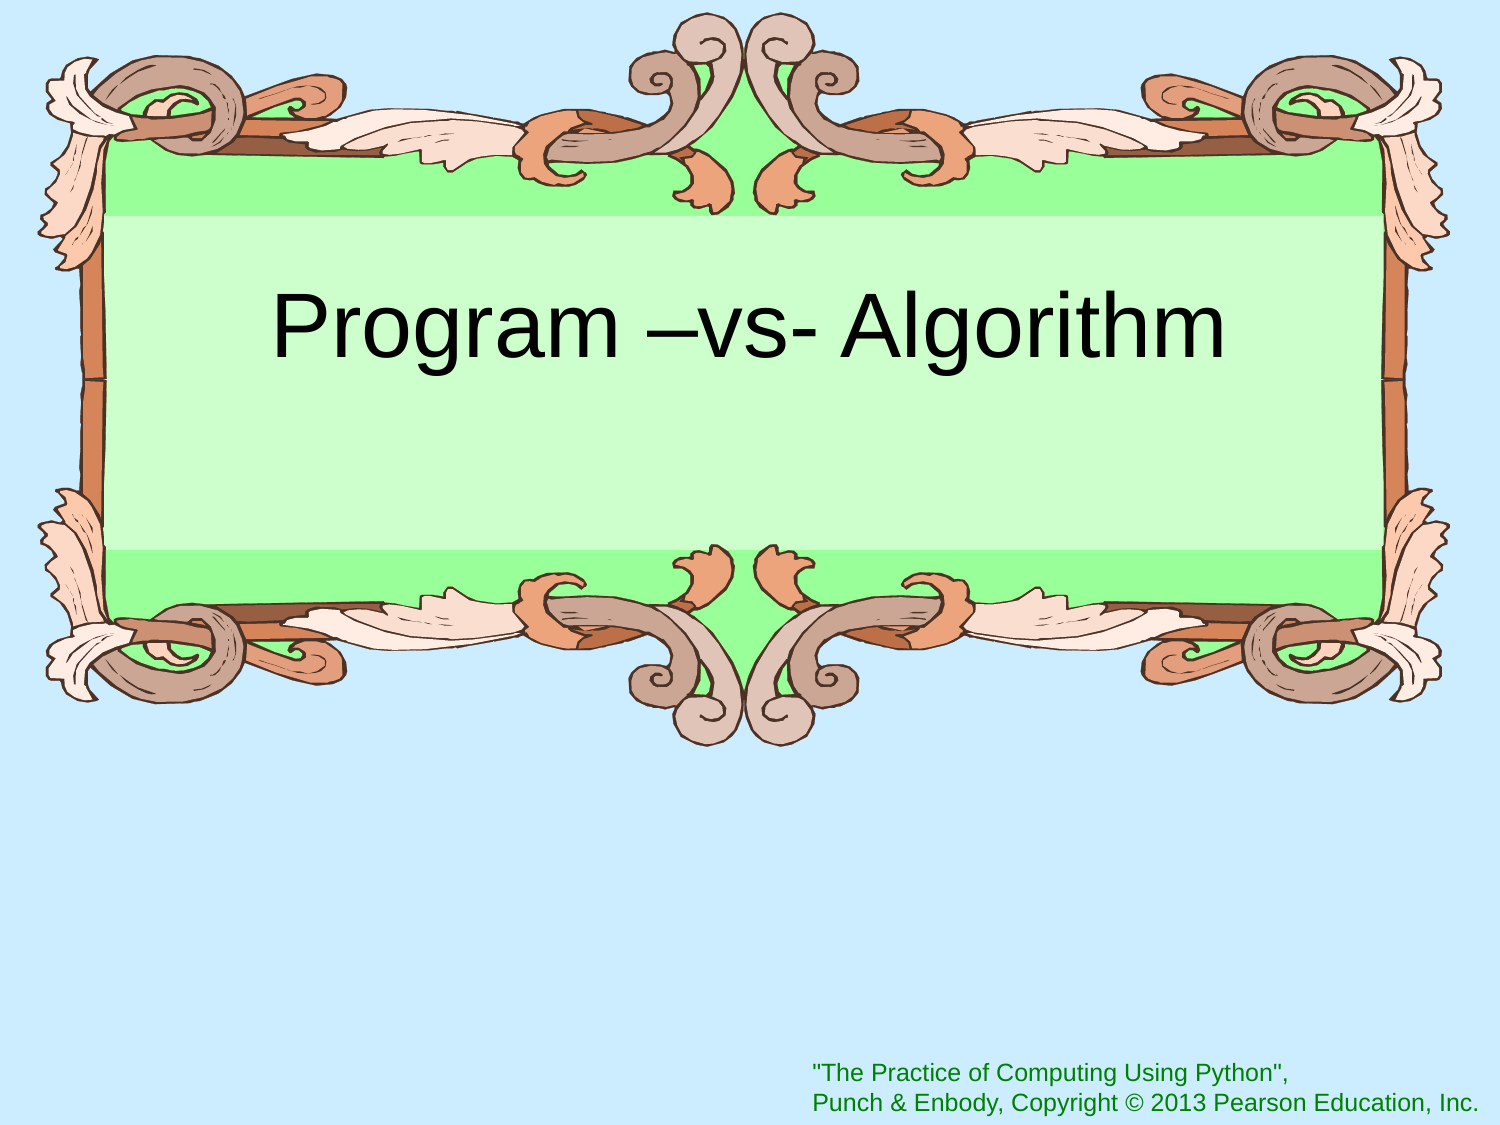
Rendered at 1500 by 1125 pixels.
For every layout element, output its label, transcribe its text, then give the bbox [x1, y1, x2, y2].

title Program –vs- Algorithm [112, 200, 1388, 442]
